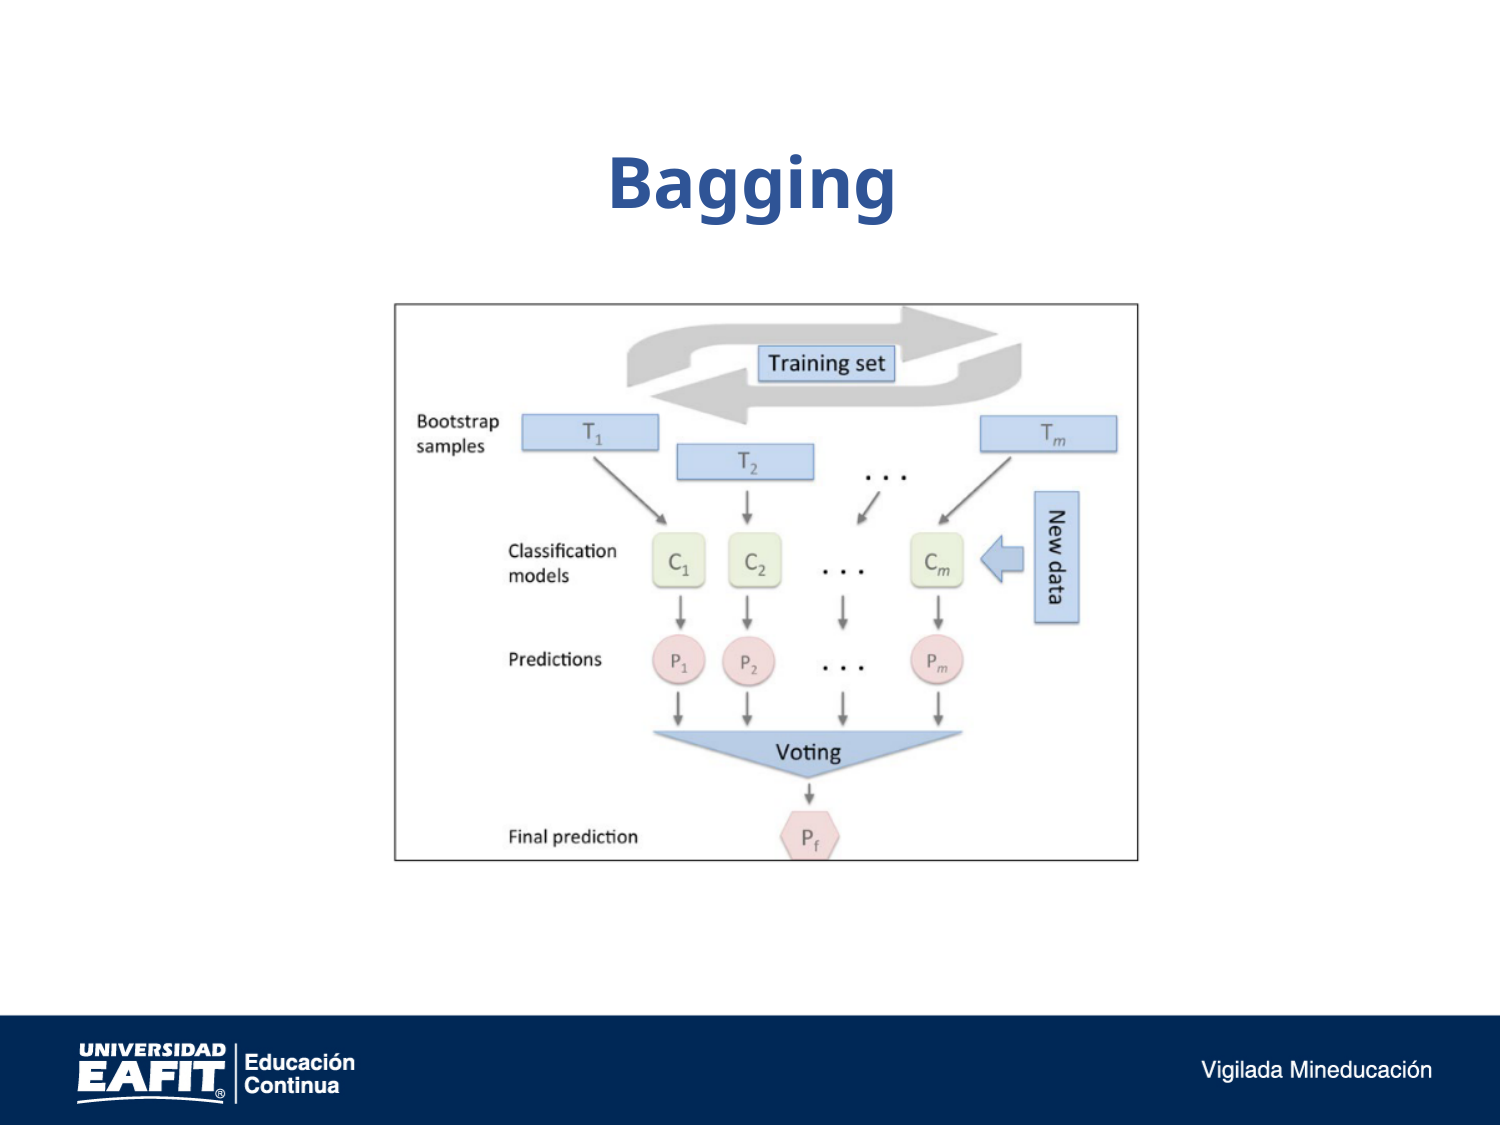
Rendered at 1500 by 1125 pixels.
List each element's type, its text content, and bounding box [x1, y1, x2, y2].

picture [0, 0, 1500, 1125]
text_box Bagging [429, 130, 1076, 230]
